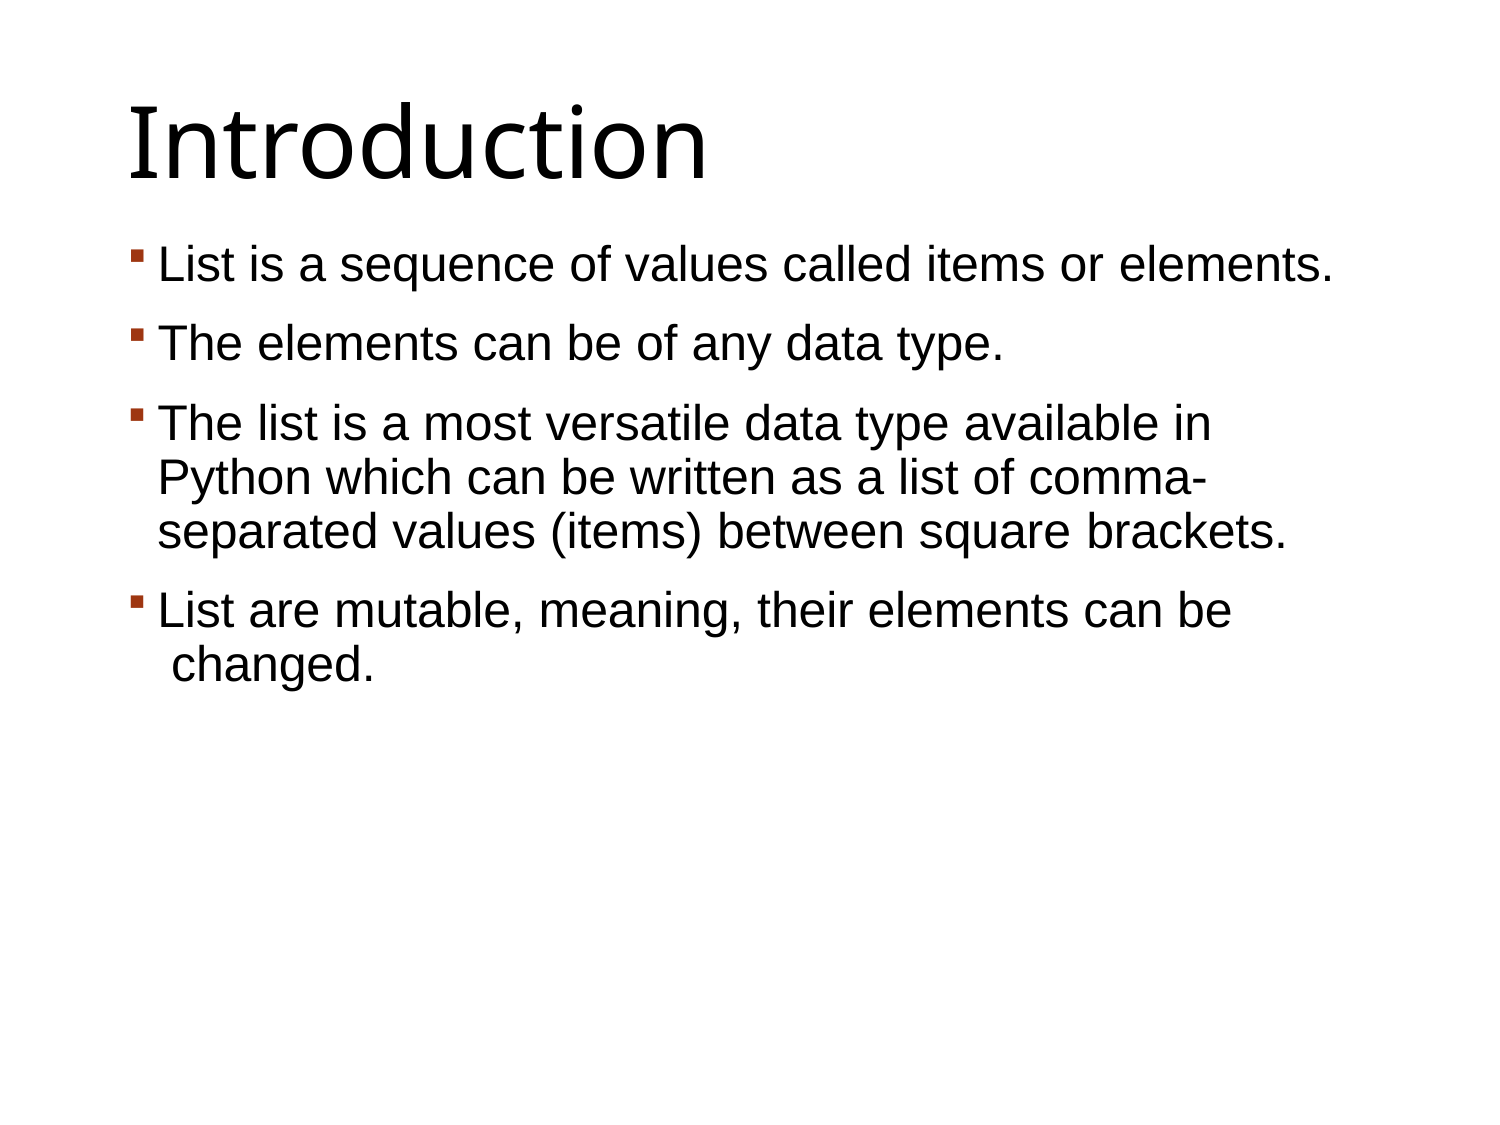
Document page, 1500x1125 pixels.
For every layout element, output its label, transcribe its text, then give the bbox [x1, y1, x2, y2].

title Introduction [125, 42, 788, 233]
text_box List is a sequence of values called items or elements. The elements can be of any data type. The list is a most versatile data type available in Python which can be written as a list of comma- separated values (items) between square brackets. List are mutable, meaning, their elements can be changed. [125, 210, 1341, 692]
